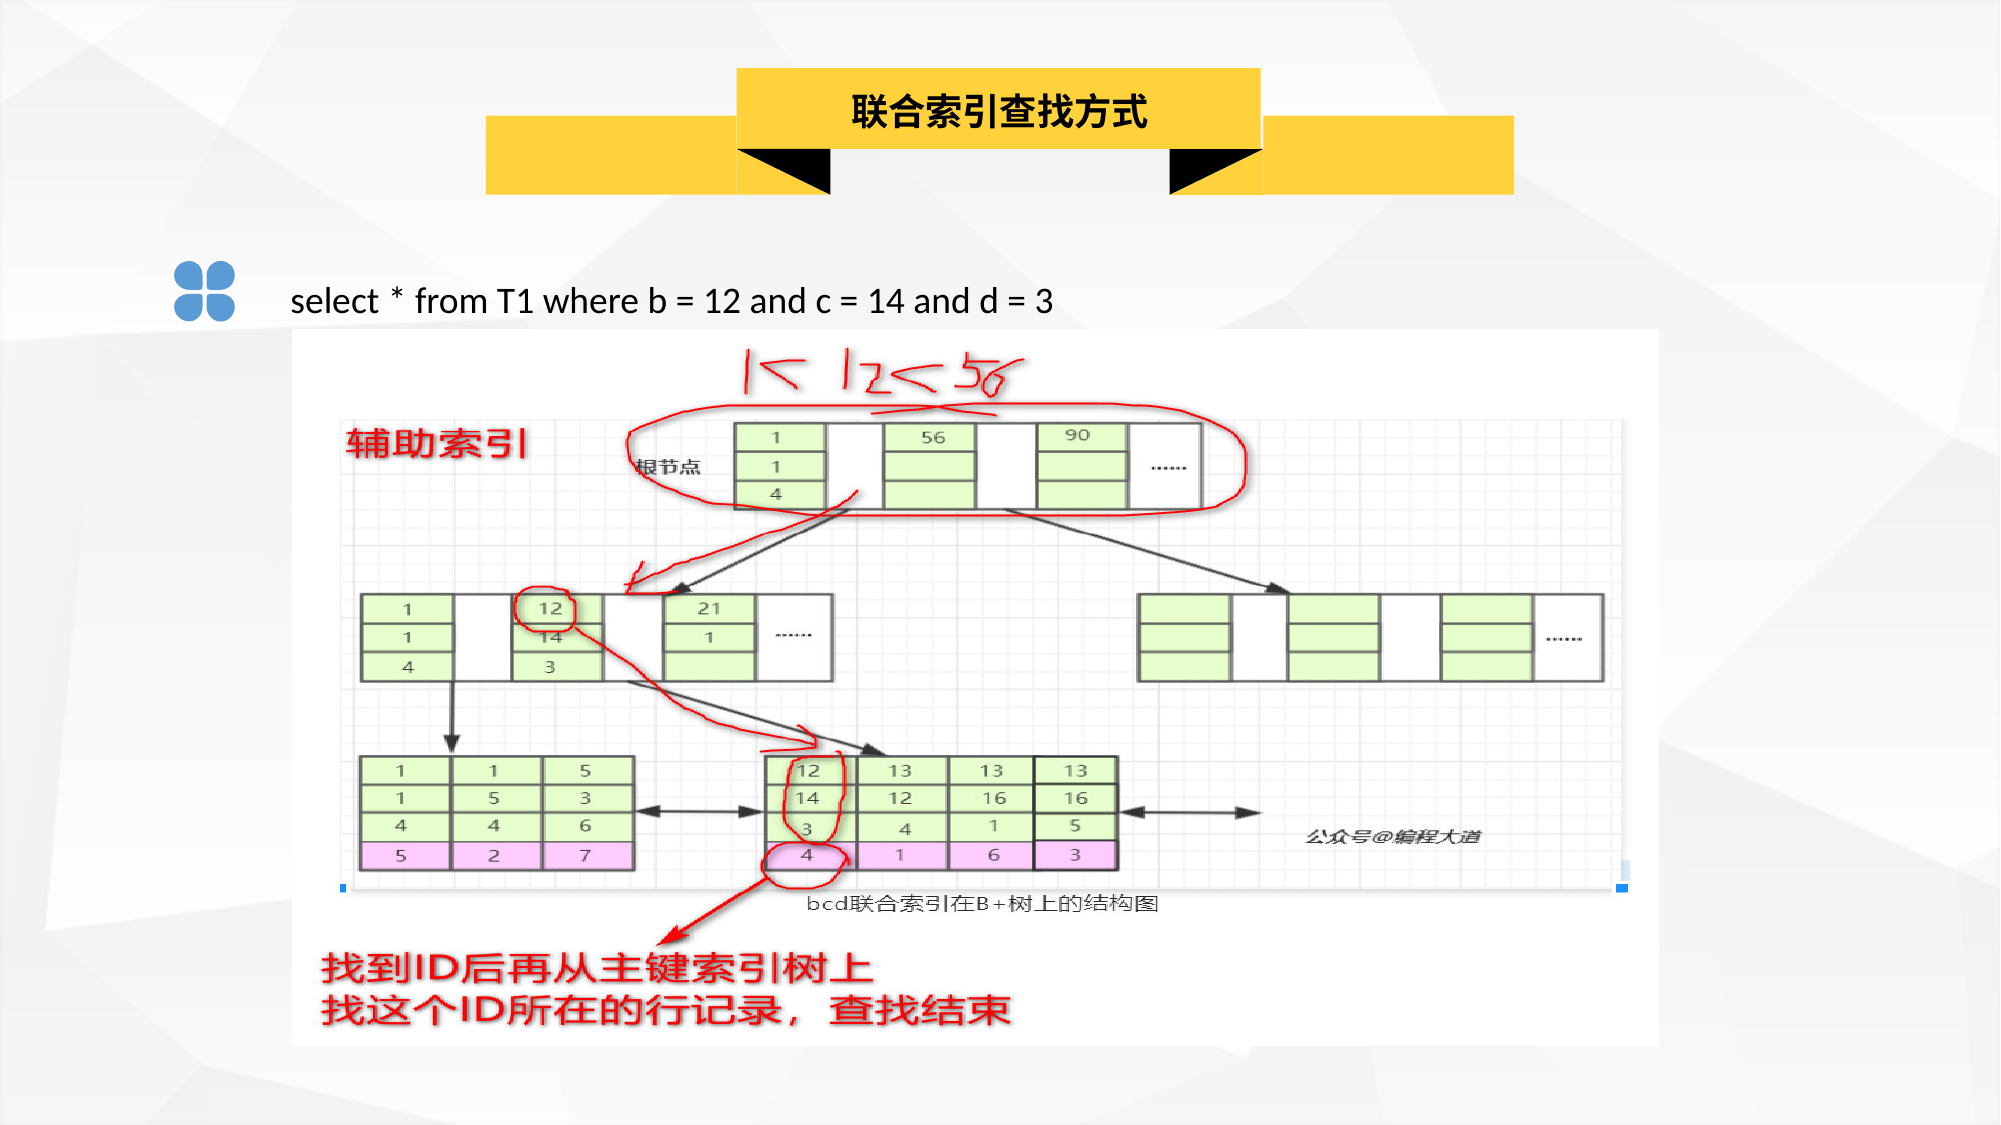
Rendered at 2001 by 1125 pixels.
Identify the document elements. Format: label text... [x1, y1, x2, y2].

text_box select * from T1 where b = 12 and c = 14 and d = 3 [267, 268, 1070, 329]
text_box [174, 293, 203, 322]
text_box [174, 261, 203, 290]
text_box [206, 293, 235, 322]
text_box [485, 68, 1515, 196]
picture [0, 0, 2001, 1125]
text_box [206, 260, 235, 290]
